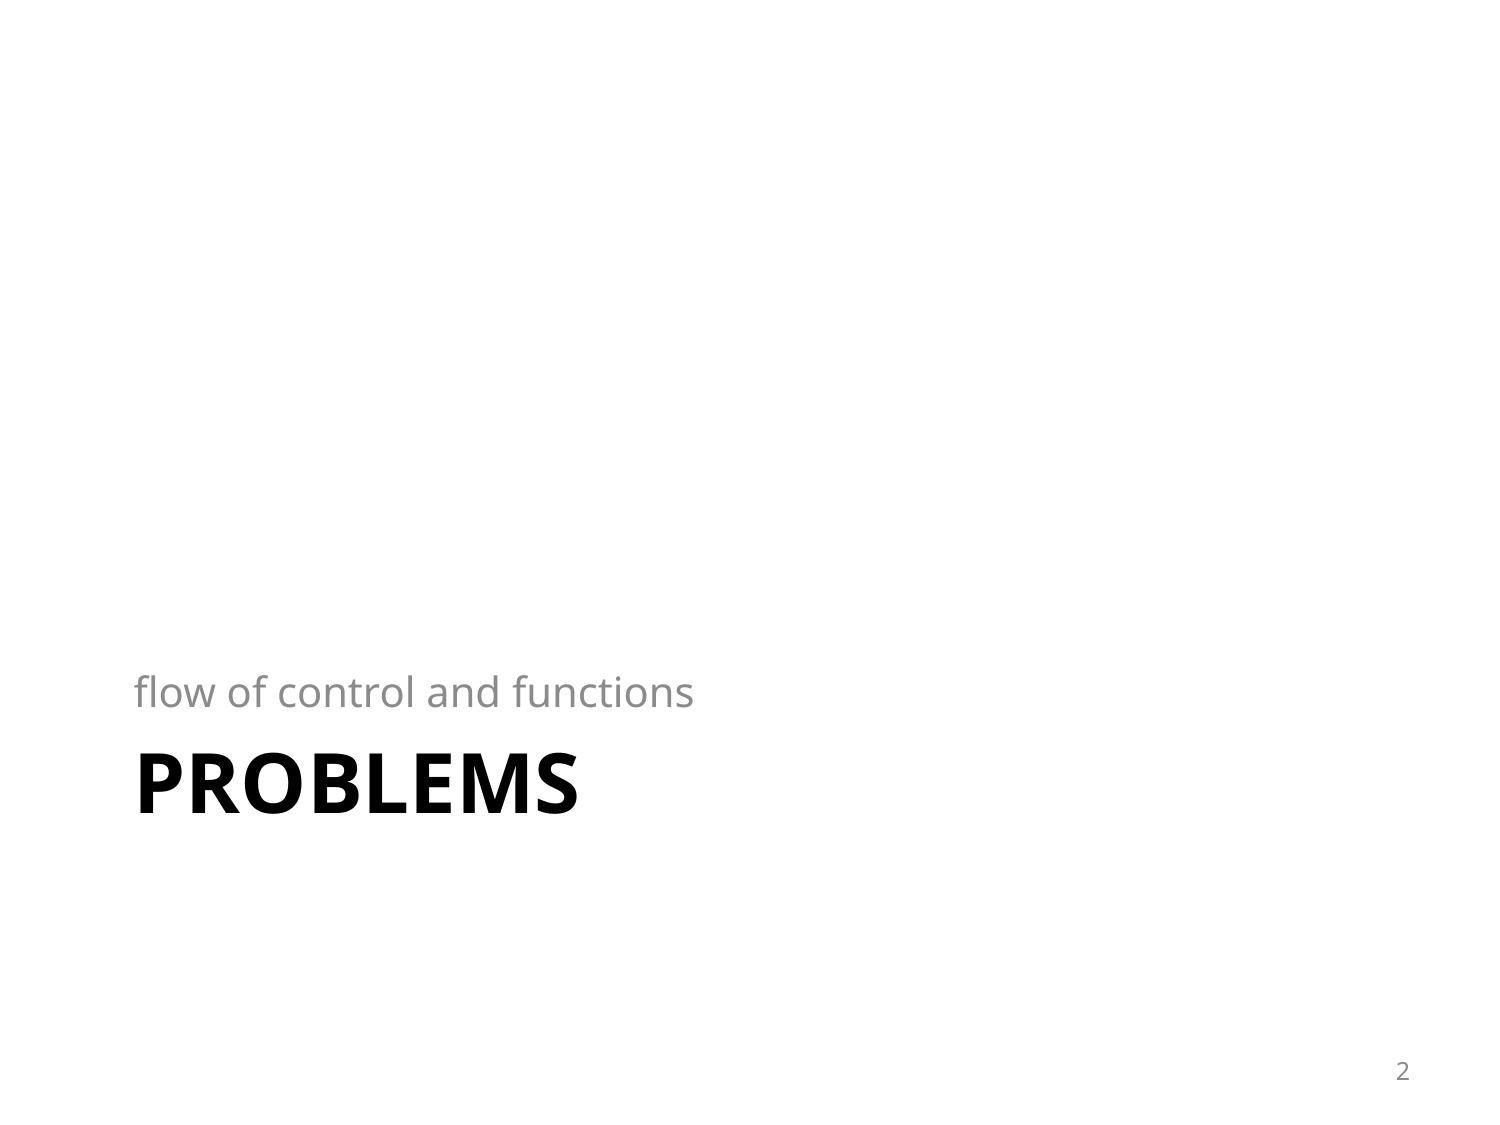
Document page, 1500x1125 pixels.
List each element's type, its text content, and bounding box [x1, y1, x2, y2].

title Problems [118, 723, 1394, 947]
list flow of control and functions [118, 476, 1394, 723]
slide_number 2 [1074, 1042, 1425, 1103]
